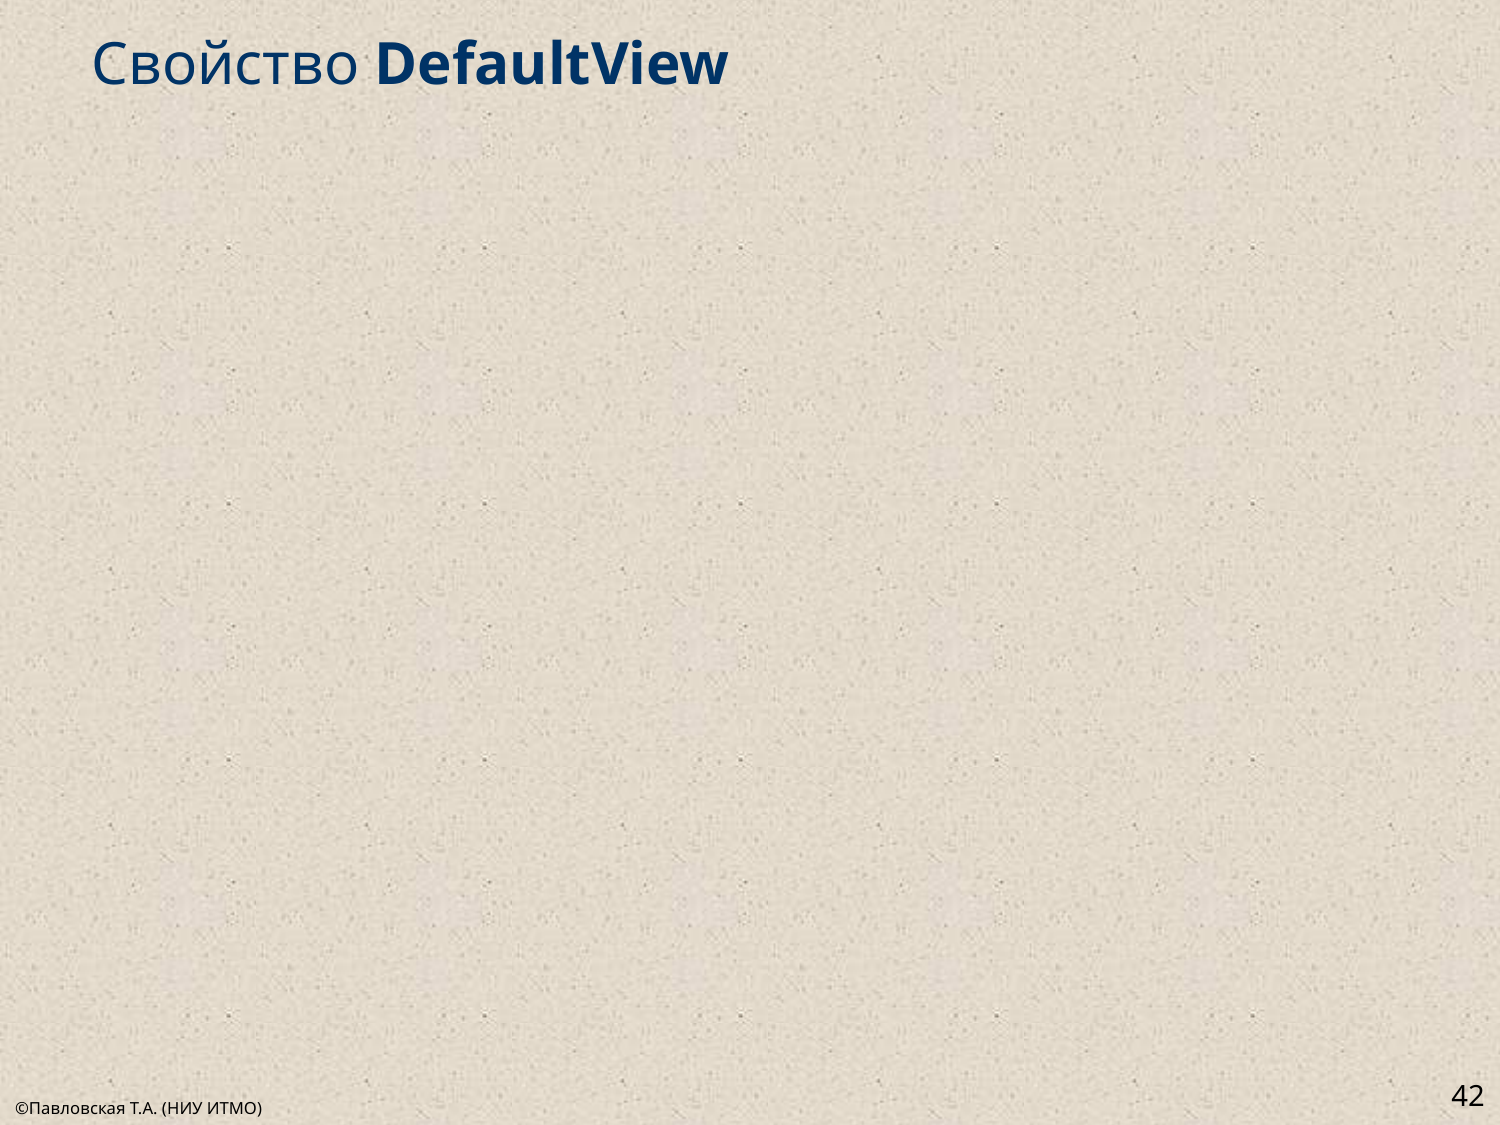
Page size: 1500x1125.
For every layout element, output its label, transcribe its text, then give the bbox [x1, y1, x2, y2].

slide_number 42 [1187, 1049, 1500, 1125]
title Свойство DefaultView [76, 18, 1483, 105]
picture [0, 0, 1500, 1125]
slide_number ©Павловская Т.А. (НИУ ИТМО) [0, 1082, 467, 1125]
